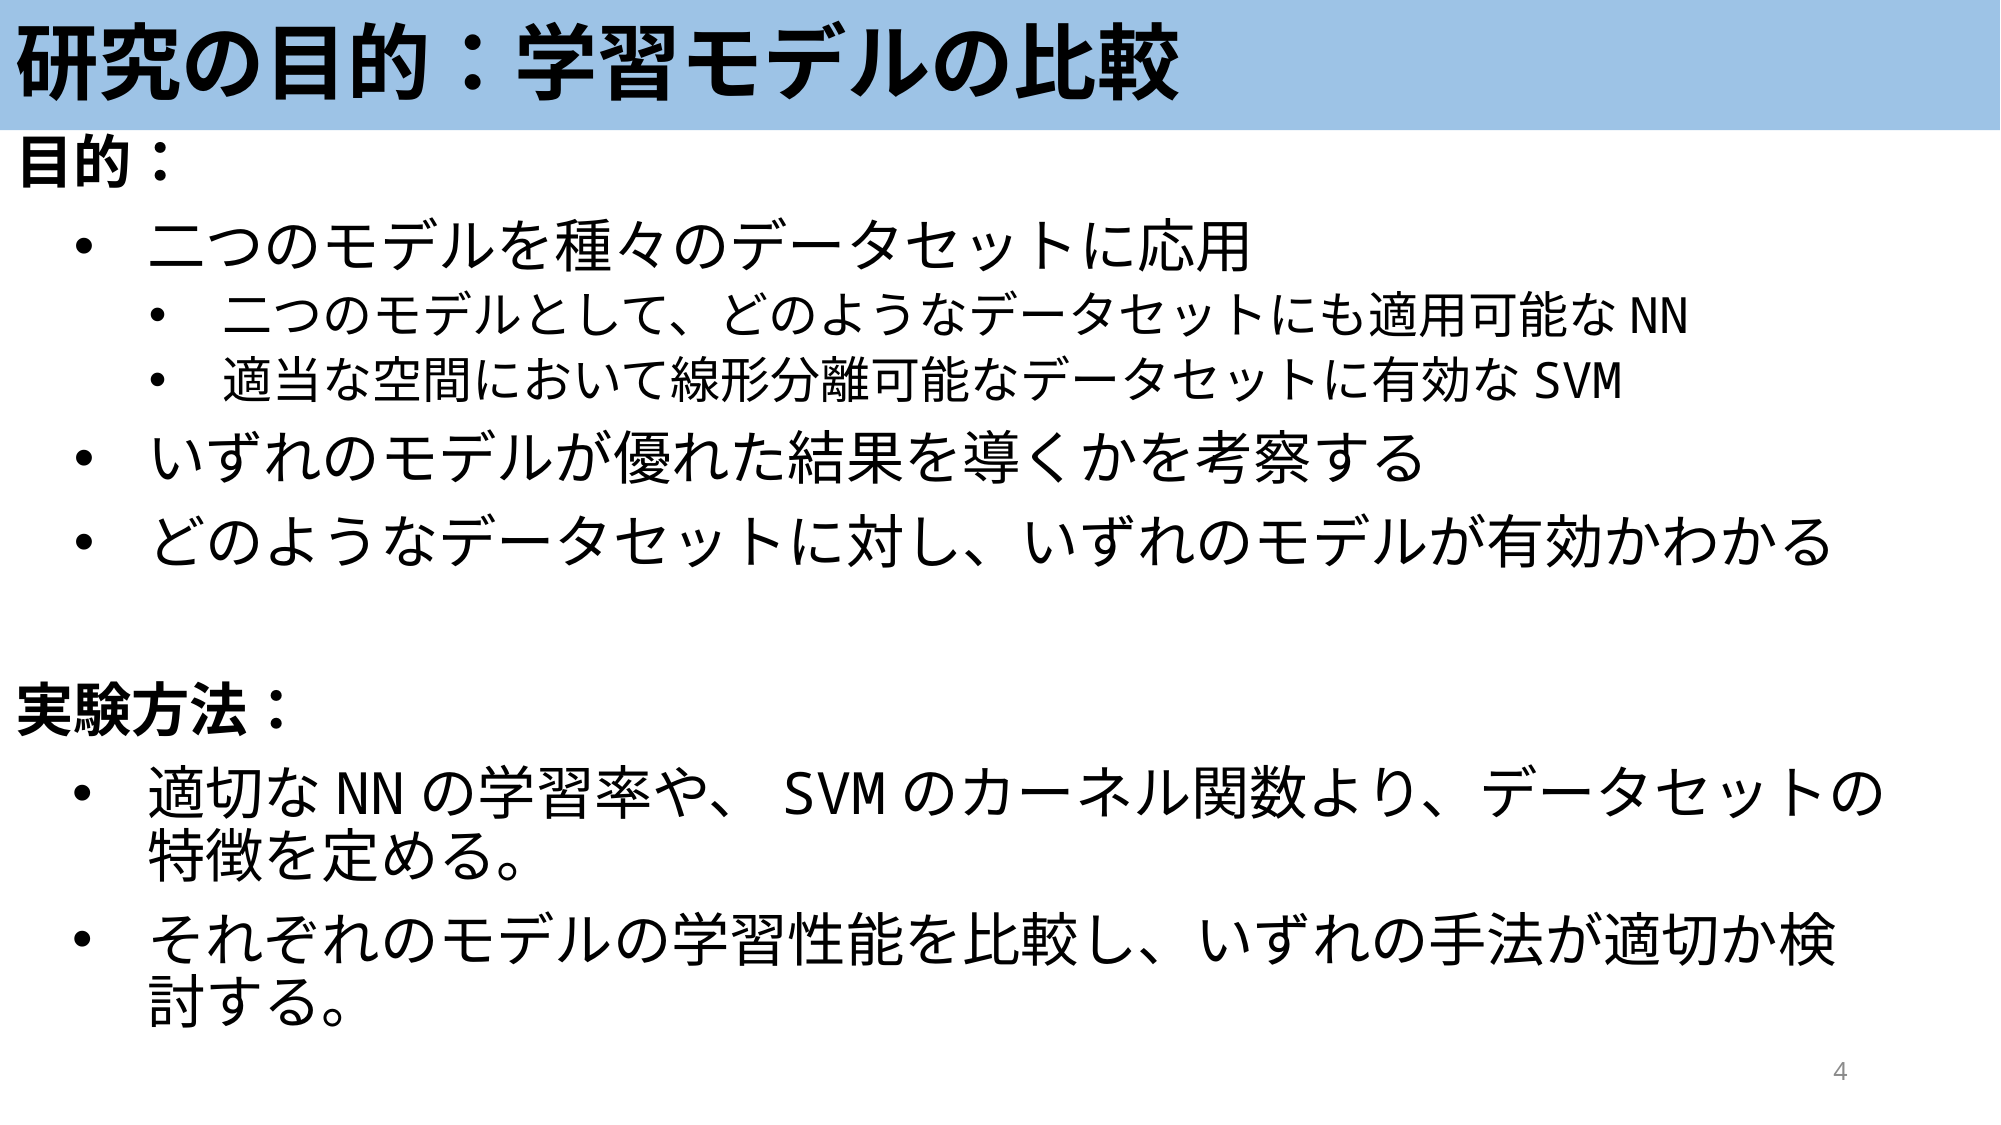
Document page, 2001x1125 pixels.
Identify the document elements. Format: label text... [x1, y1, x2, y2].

slide_number 4 [1412, 1042, 1863, 1103]
text_box [0, 0, 2000, 131]
text_box 研究の目的：学習モデルの比較 [0, 13, 1987, 124]
text_box 目的： 二つのモデルを種々のデータセットに応用 二つのモデルとして、どのようなデータセットにも適用可能なNN 適当な空間において線形分離可能なデータセットに有効なSVM いずれのモデルが優れた結果を導くかを考察する どのようなデータセットに対し、いずれのモデルが有効かわかる 実験方法： 適切なNNの学習率や、SVMのカーネル関数より、データセットの特徴を定める。 それぞれのモデルの学習性能を比較し、いずれの手法が適切か検討する。 [0, 126, 1907, 1093]
